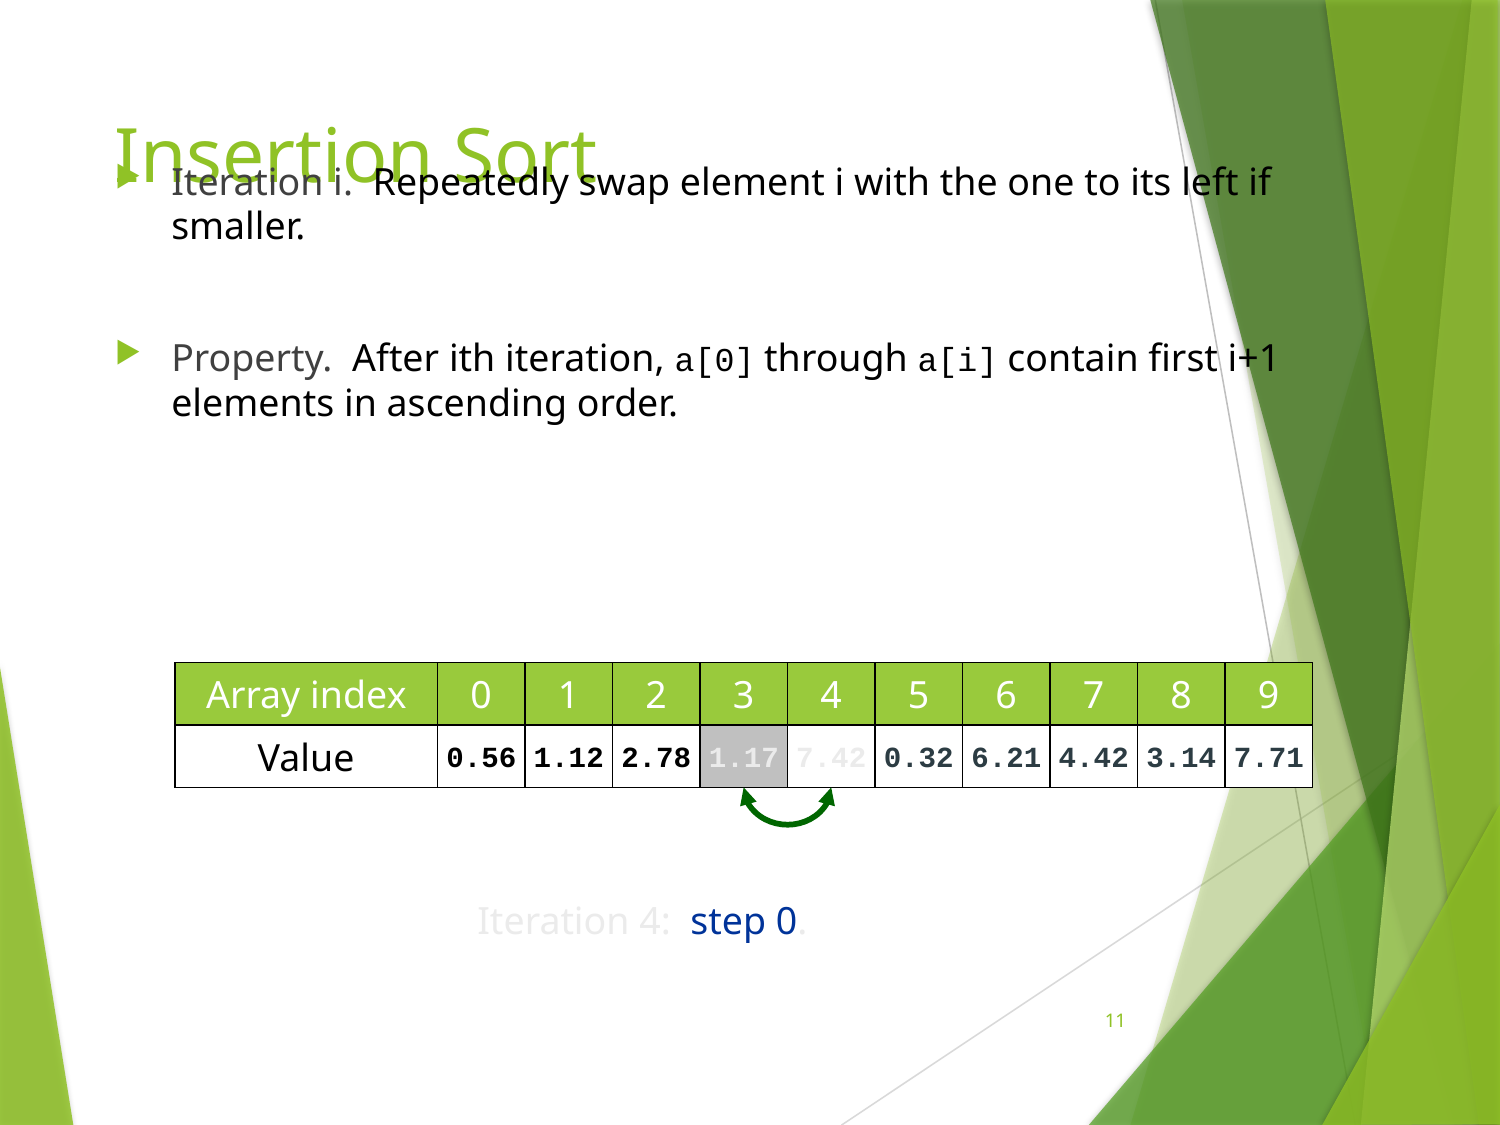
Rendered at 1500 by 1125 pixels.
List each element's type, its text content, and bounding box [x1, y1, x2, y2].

text_box 4.42 [1049, 735, 1138, 788]
text_box 1.12 [525, 735, 612, 788]
text_box 0.56 [438, 735, 525, 788]
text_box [174, 661, 1313, 726]
text_box 3.14 [1138, 735, 1224, 788]
text_box Iteration 4: step 0. [462, 889, 1075, 950]
text_box 2.78 [612, 735, 694, 788]
slide_number 11 [1057, 991, 1142, 1051]
list Iteration i. Repeatedly swap element i with the one to its left if smaller. Property. After ith iteration, a[0] through a[i] contain first i+1 elements in ascending order. [99, 149, 1425, 1038]
text_box 0.32 [879, 735, 962, 788]
title Insertion Sort [99, 99, 1142, 149]
text_box 6.21 [962, 735, 1049, 788]
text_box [699, 735, 876, 788]
text_box 7.71 [1224, 733, 1313, 788]
text_box Value [174, 734, 438, 788]
